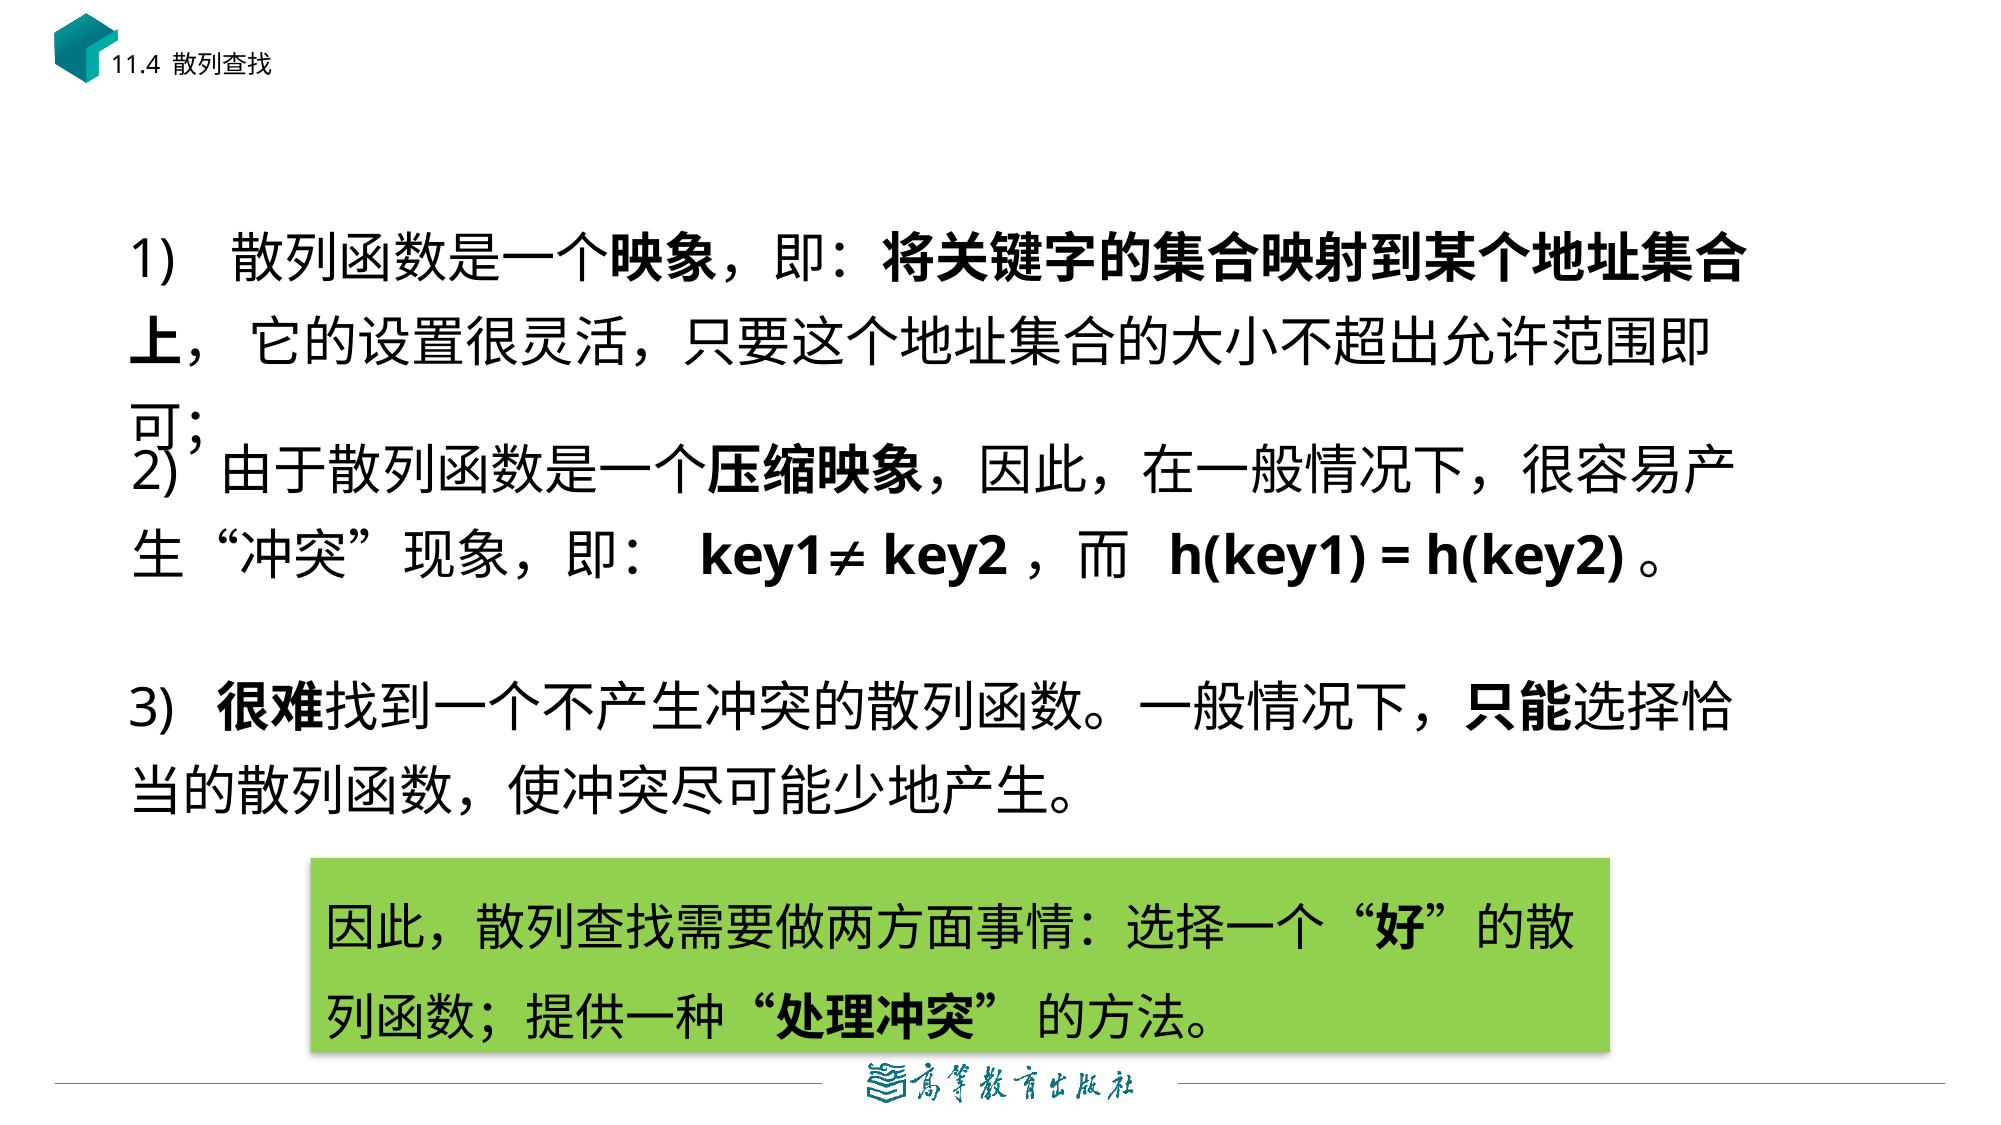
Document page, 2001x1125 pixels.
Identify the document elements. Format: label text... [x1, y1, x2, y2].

picture [867, 1063, 1133, 1103]
text_box 2) 由于散列函数是一个压缩映象，因此，在一般情况下，很容易产生“冲突”现象，即： key1 key2，而 h(key1) = h(key2)。 [129, 408, 1792, 593]
text_box 因此，散列查找需要做两方面事情：选择一个“好”的散列函数；提供一种“处理冲突” 的方法。 [310, 857, 1610, 1053]
subtitle 11.4 散列查找 [95, 44, 894, 99]
text_box 1) 散列函数是一个映象，即：将关键字的集合映射到某个地址集合上， 它的设置很灵活，只要这个地址集合的大小不超出允许范围即可； [125, 196, 1804, 465]
text_box 3) 很难找到一个不产生冲突的散列函数。一般情况下，只能选择恰当的散列函数，使冲突尽可能少地产生。 [125, 645, 1750, 829]
